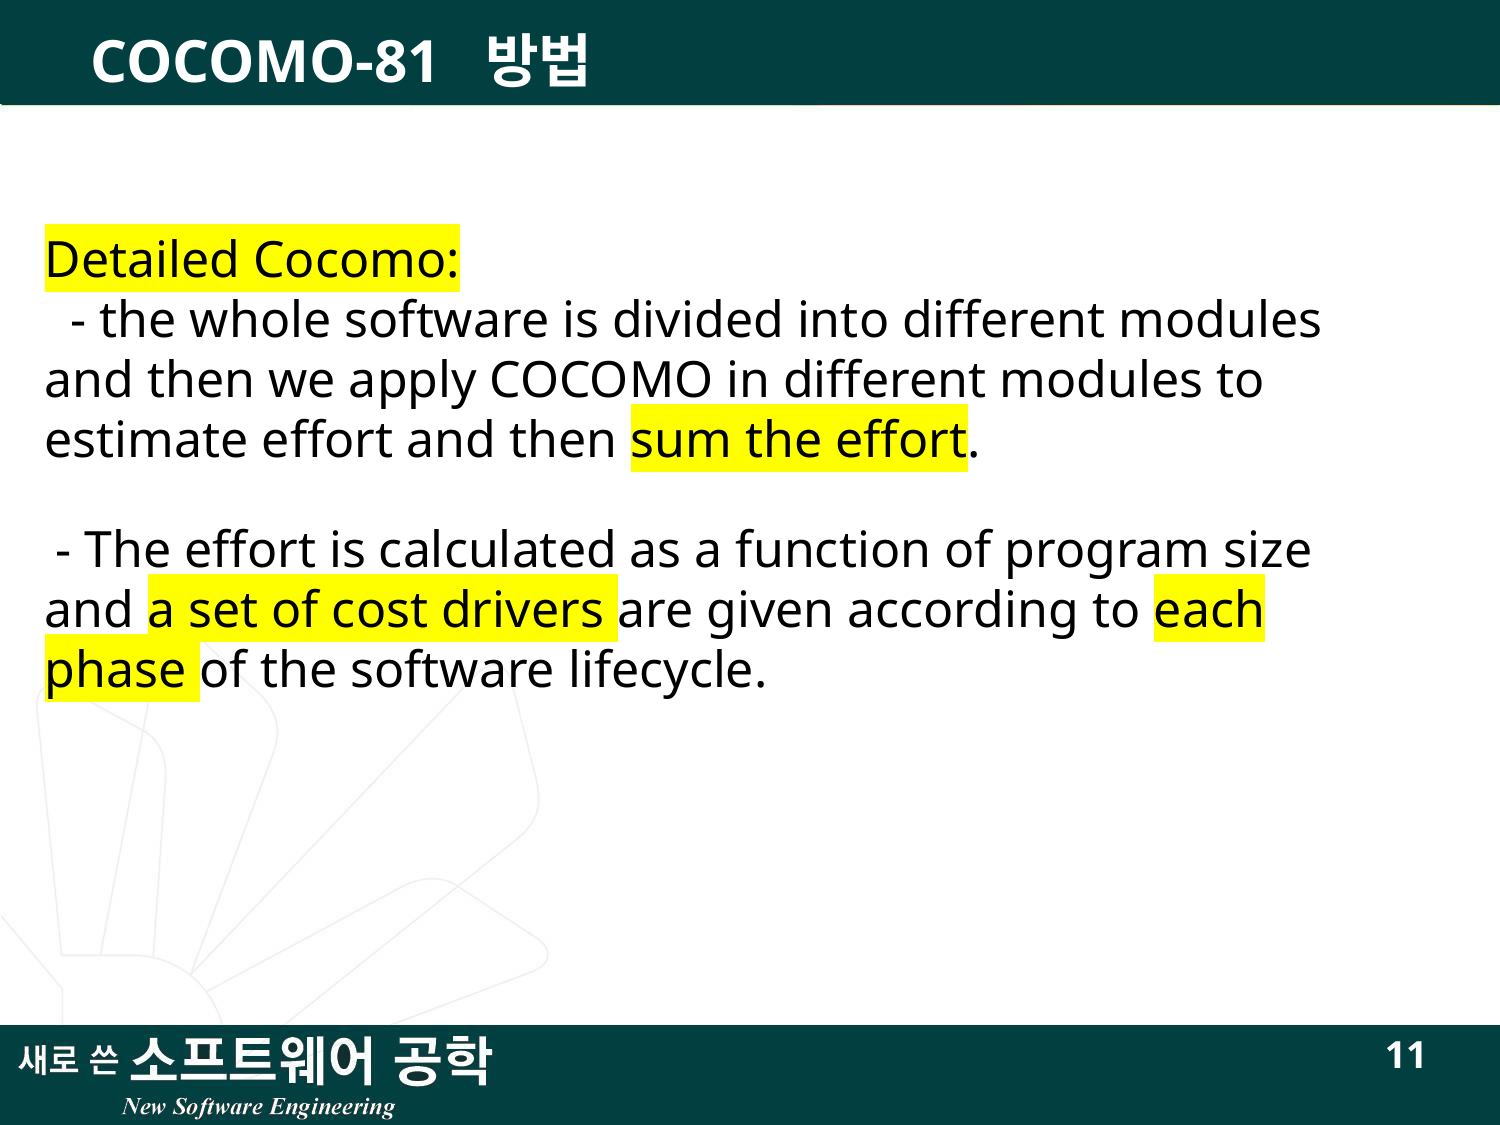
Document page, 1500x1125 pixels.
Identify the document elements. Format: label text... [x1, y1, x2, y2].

picture [0, 0, 1500, 1125]
text_box Detailed Cocomo: - the whole software is divided into different modules and then we apply COCOMO in different modules to estimate effort and then sum the effort. - The effort is calculated as a function of program size and a set of cost drivers are given according to each phase of the software lifecycle. [30, 219, 1425, 785]
slide_number 11 [1092, 1023, 1443, 1102]
title COCOMO-81 방법 [74, 13, 1426, 106]
